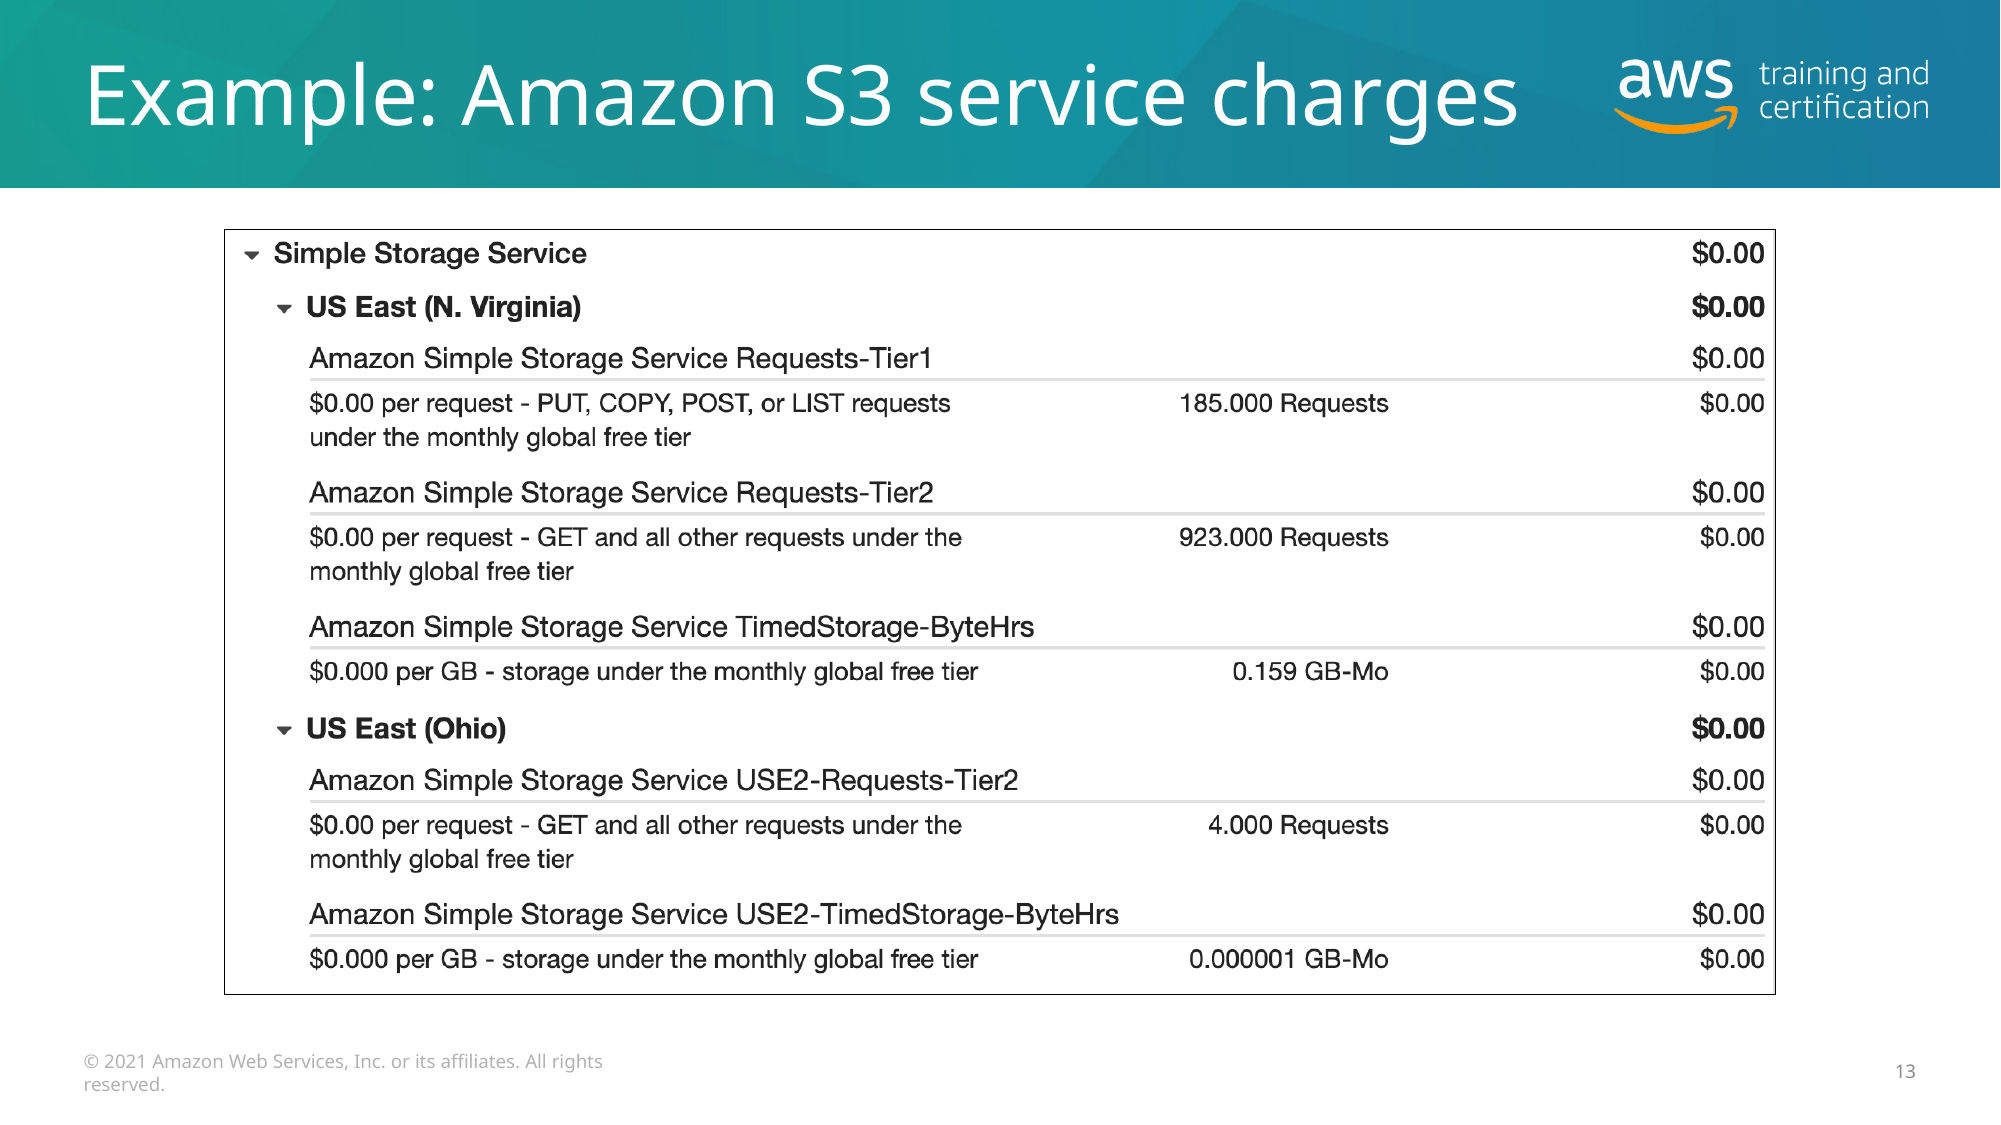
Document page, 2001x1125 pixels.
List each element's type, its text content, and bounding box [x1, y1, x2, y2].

slide_number 13 [1481, 1042, 1932, 1103]
picture [0, 0, 2000, 188]
title Example: Amazon S3 service charges [68, 59, 1551, 138]
picture [224, 229, 1776, 995]
footer © 2021 Amazon Web Services, Inc. or its affiliates. All rights reserved. [68, 1042, 682, 1103]
